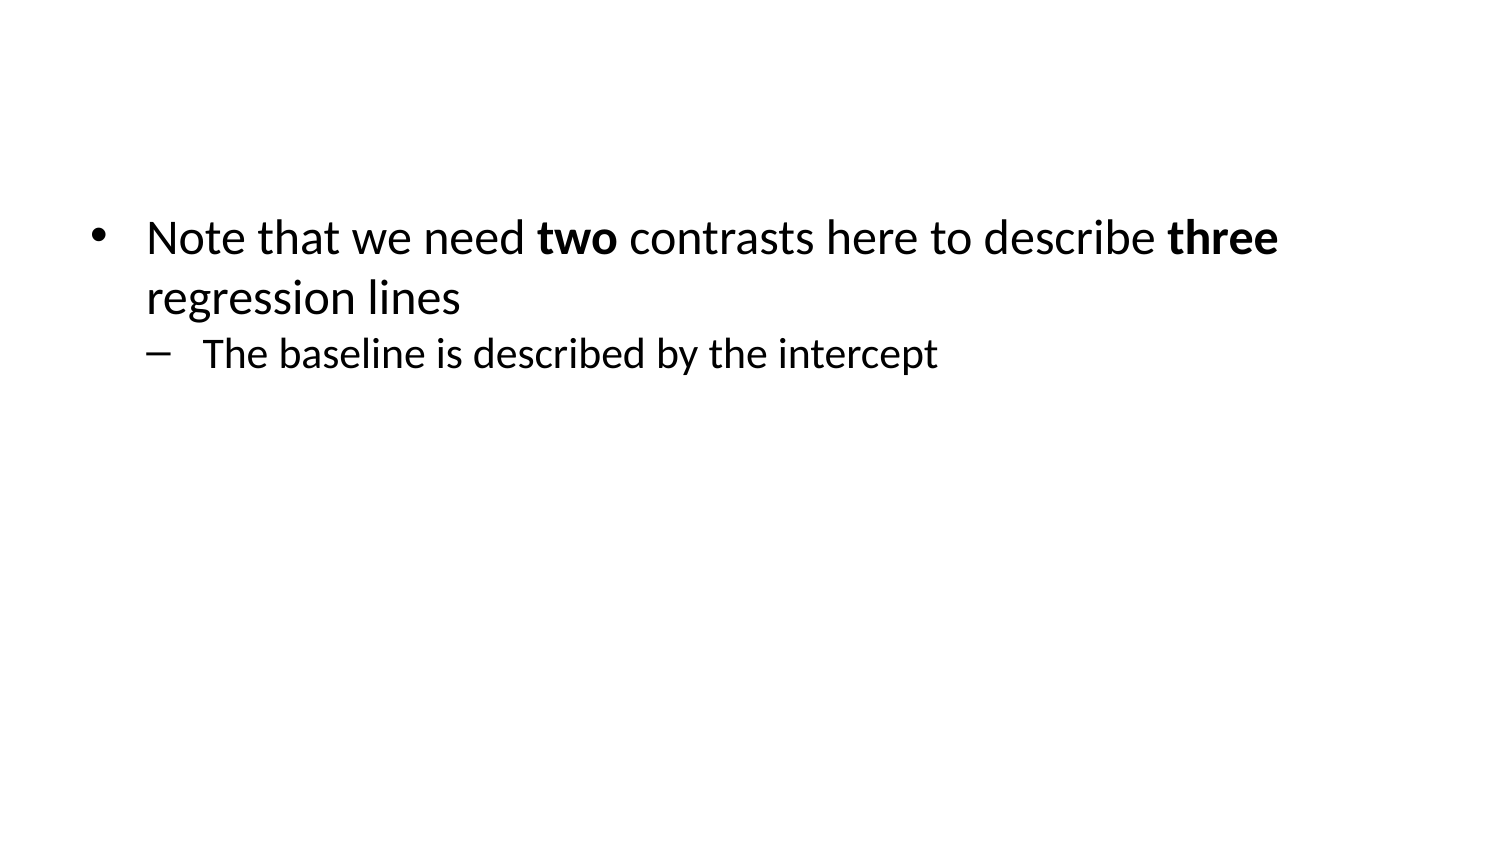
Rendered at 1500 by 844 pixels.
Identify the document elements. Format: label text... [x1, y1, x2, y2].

list Note that we need two contrasts here to describe three regression lines The baseline is described by the intercept [75, 196, 1425, 754]
